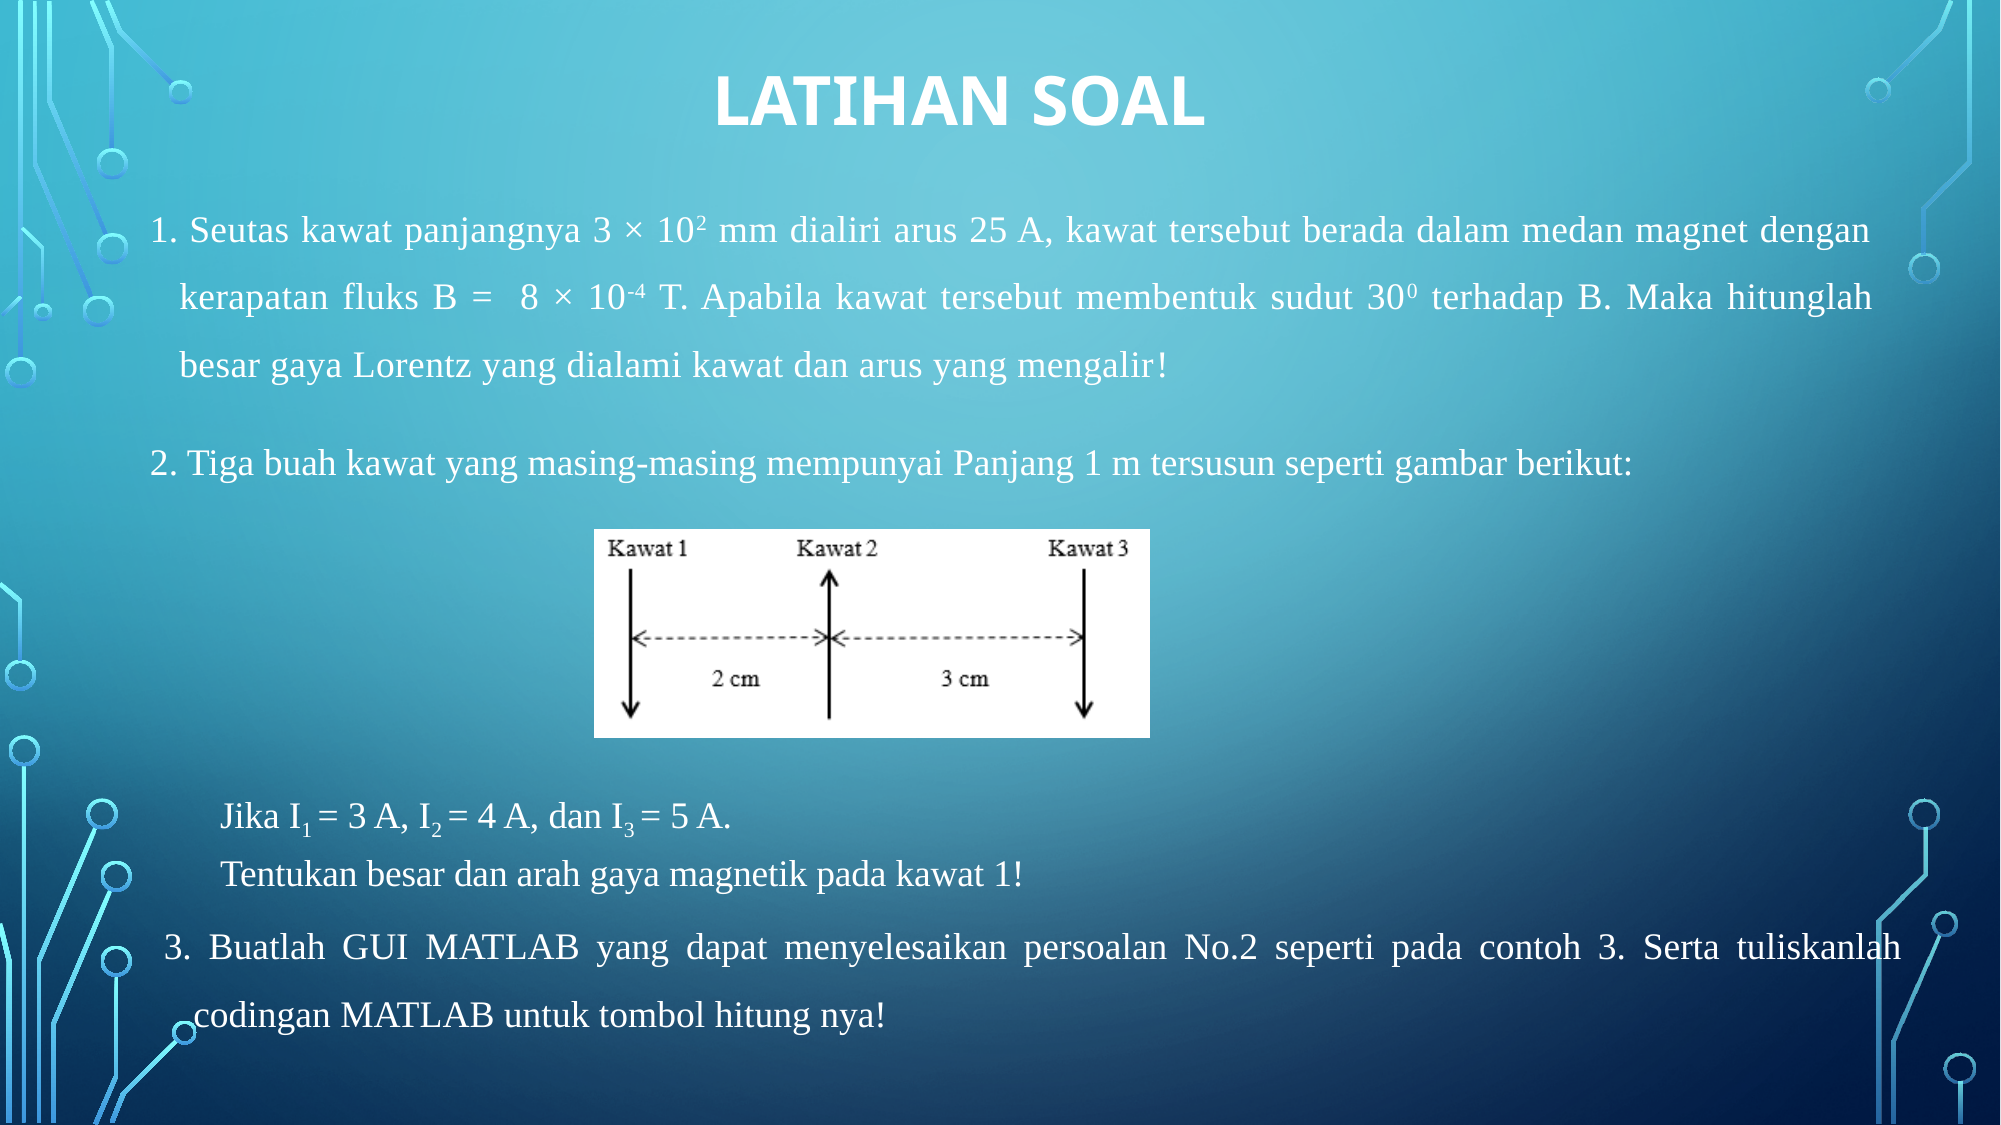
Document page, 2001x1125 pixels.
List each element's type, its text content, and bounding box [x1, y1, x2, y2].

text_box 1. Seutas kawat panjangnya 3 × 102 mm dialiri arus 25 A, kawat tersebut berada dalam medan magnet dengan kerapatan fluks B = 8 × 10-4 T. Apabila kawat tersebut membentuk sudut 300 terhadap B. Maka hitunglah besar gaya Lorentz yang dialami kawat dan arus yang mengalir! [135, 174, 1888, 408]
text_box 2. Tiga buah kawat yang masing-masing mempunyai Panjang 1 m tersusun seperti gambar berikut: [135, 408, 1905, 551]
text_box 3. Buatlah GUI MATLAB yang dapat menyelesaikan persoalan No.2 seperti pada contoh 3. Serta tuliskanlah codingan MATLAB untuk tombol hitung nya! [149, 892, 1919, 1102]
title LATIHAN soal [692, 57, 1227, 150]
text_box Jika I1 = 3 A, I2 = 4 A, dan I3 = 5 A. Tentukan besar dan arah gaya magnetik pada kawat 1! [149, 776, 1150, 892]
picture [594, 529, 1150, 739]
